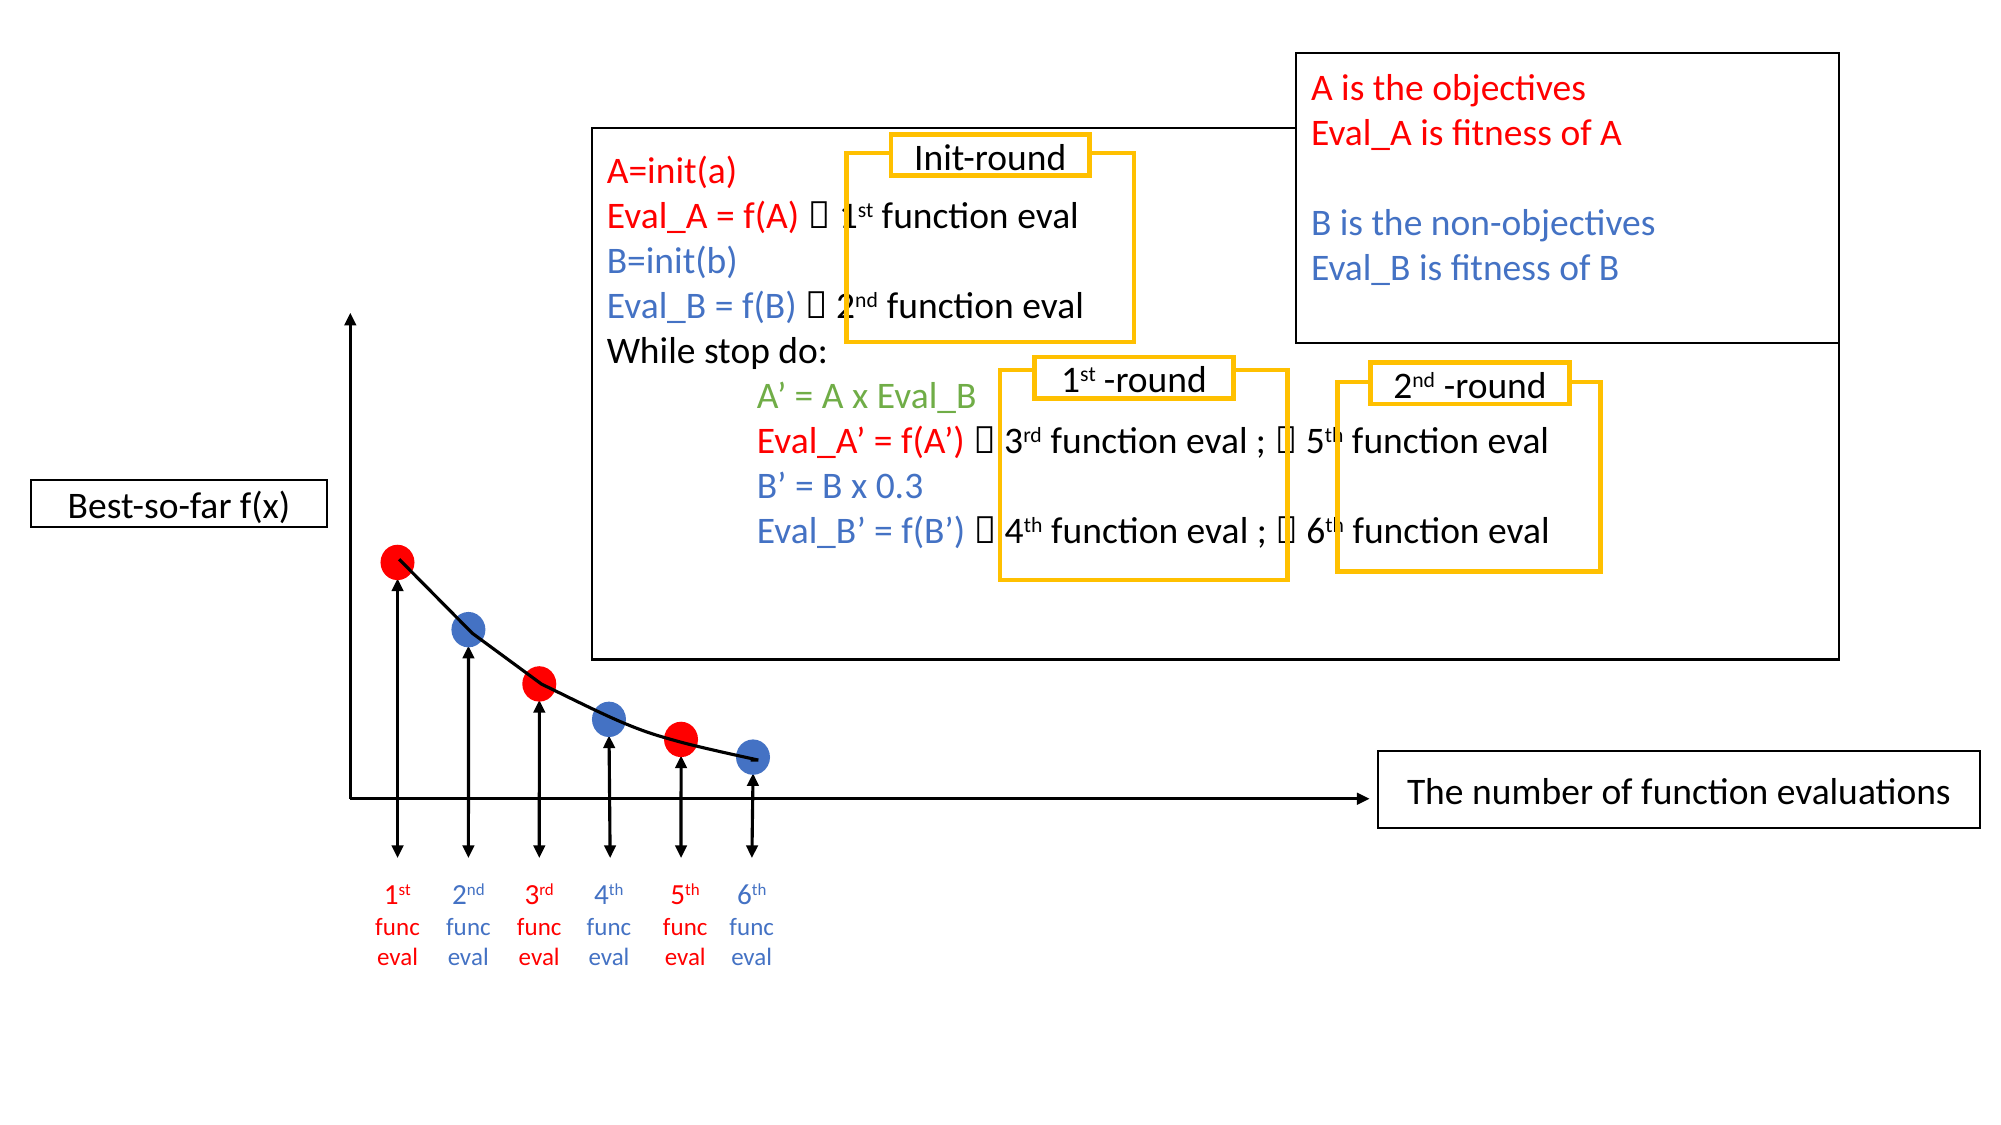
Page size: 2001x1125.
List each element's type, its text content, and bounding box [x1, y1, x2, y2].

text_box 3rd funceval [500, 857, 570, 989]
text_box A=init(a) Eval_A = f(A)  1st function eval B=init(b) Eval_B = f(B)  2nd function eval While stop do: A’ = A x Eval_B Eval_A’ = f(A’)  3rd function eval ;  5th function eval B’ = B x 0.3 Eval_B’ = f(B’)  4th function eval ;  6th function eval [1370, 344, 1840, 661]
text_box 2nd funceval [437, 857, 500, 989]
text_box [1370, 381, 1602, 572]
text_box A is the objectives Eval_A is fitness of A B is the non-objectives Eval_B is fitness of B [1295, 52, 1840, 344]
text_box The number of function evaluations [1377, 750, 1981, 829]
text_box 5th funceval [646, 857, 712, 989]
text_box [350, 312, 1370, 799]
text_box 4th funceval [570, 857, 646, 989]
text_box [845, 152, 1135, 312]
text_box 6th funceval [712, 857, 791, 989]
text_box Best-so-far f(x) [30, 479, 328, 528]
text_box A=init(a) Eval_A = f(A)  1st function eval B=init(b) Eval_B = f(B)  2nd function eval While stop do: A’ = A x Eval_B Eval_A’ = f(A’)  3rd function eval ;  5th function eval B’ = B x 0.3 Eval_B’ = f(B’)  4th function eval ;  6th function eval [591, 127, 1295, 312]
text_box 1st funceval [358, 857, 437, 989]
text_box 2nd -round [1370, 362, 1570, 405]
text_box Init-round [890, 133, 1091, 177]
